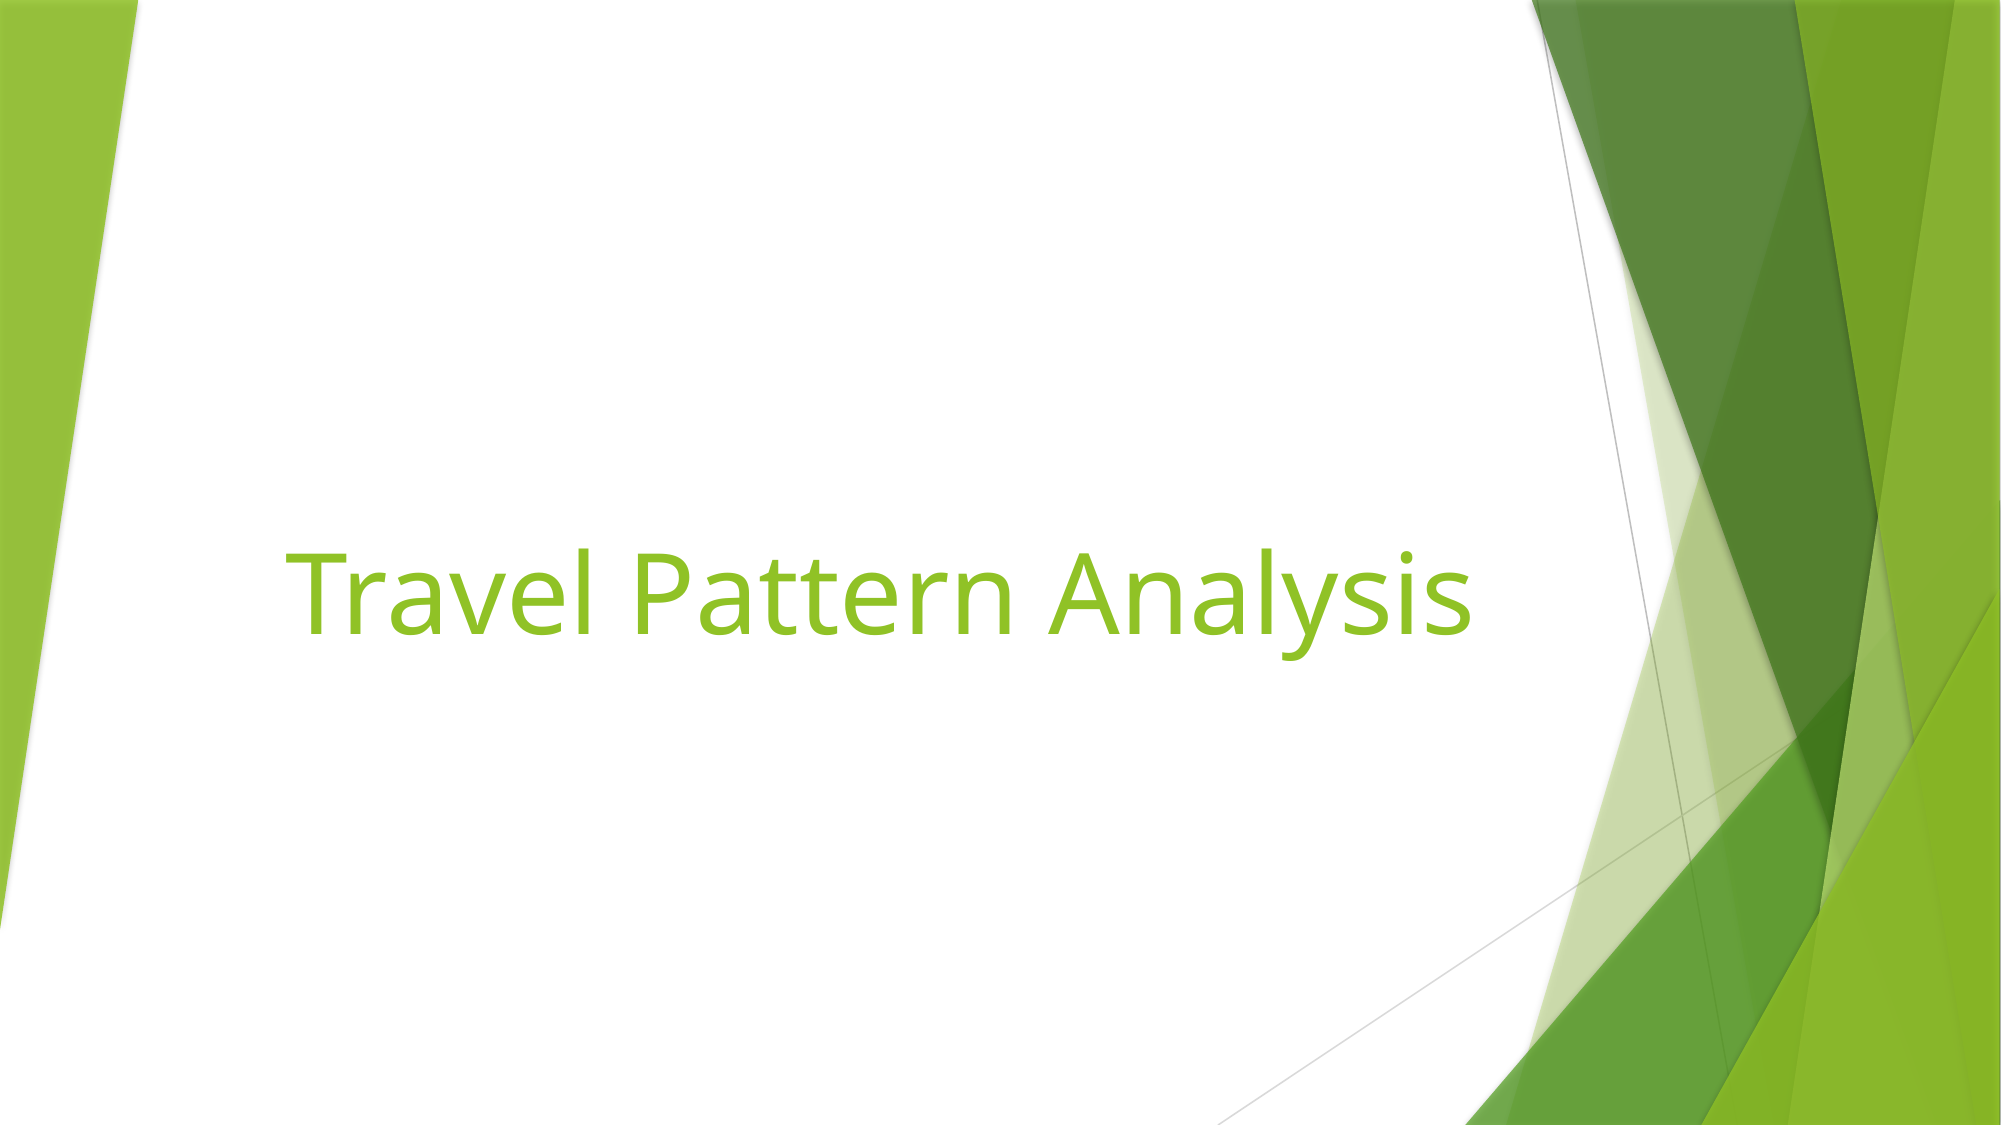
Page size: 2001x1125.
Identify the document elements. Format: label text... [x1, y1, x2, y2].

title Travel Pattern Analysis [247, 394, 1522, 665]
